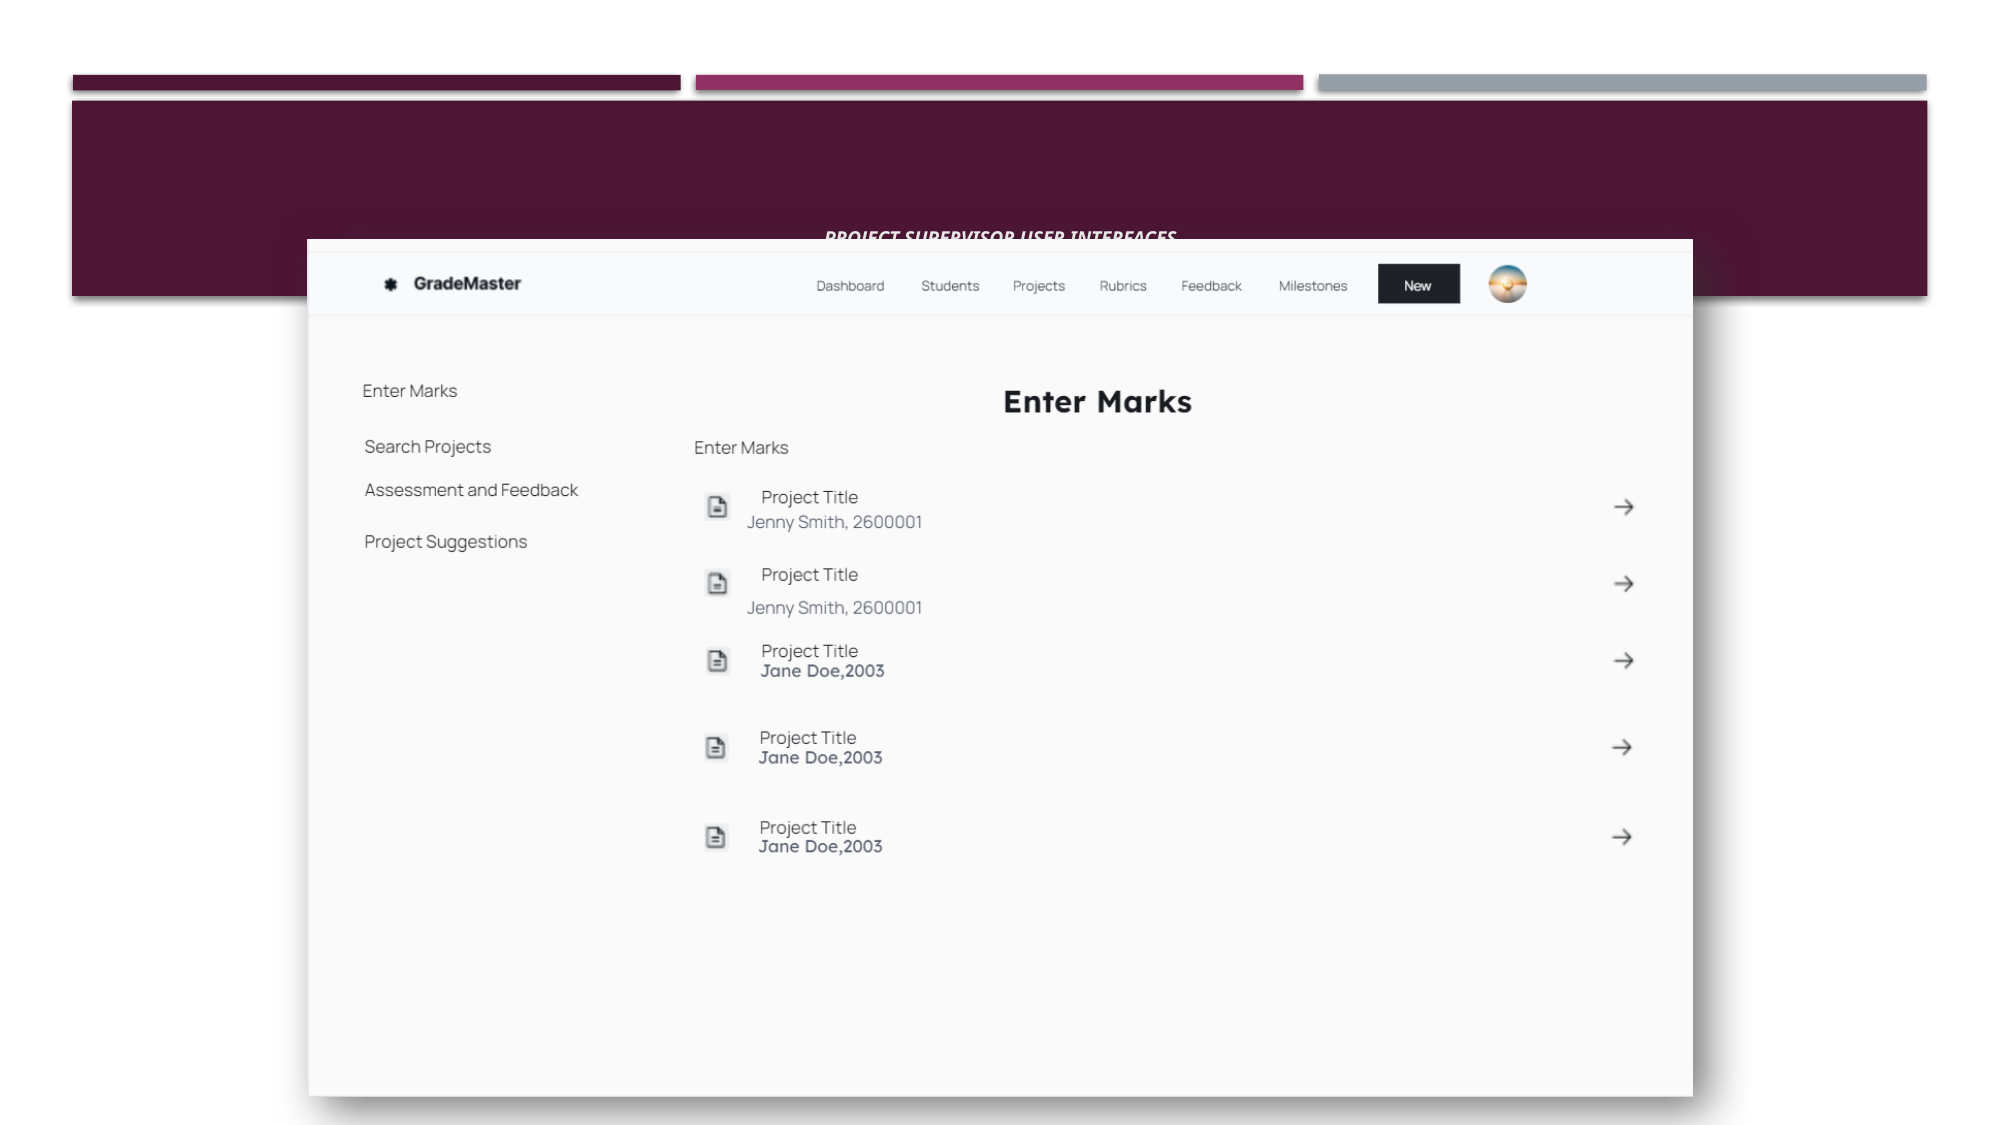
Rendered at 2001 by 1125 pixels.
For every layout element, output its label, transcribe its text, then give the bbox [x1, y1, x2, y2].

picture [307, 239, 1693, 1097]
title Project Supervisor user Interfaces Marks Entry for Reports by Supervisors [187, 192, 1813, 371]
